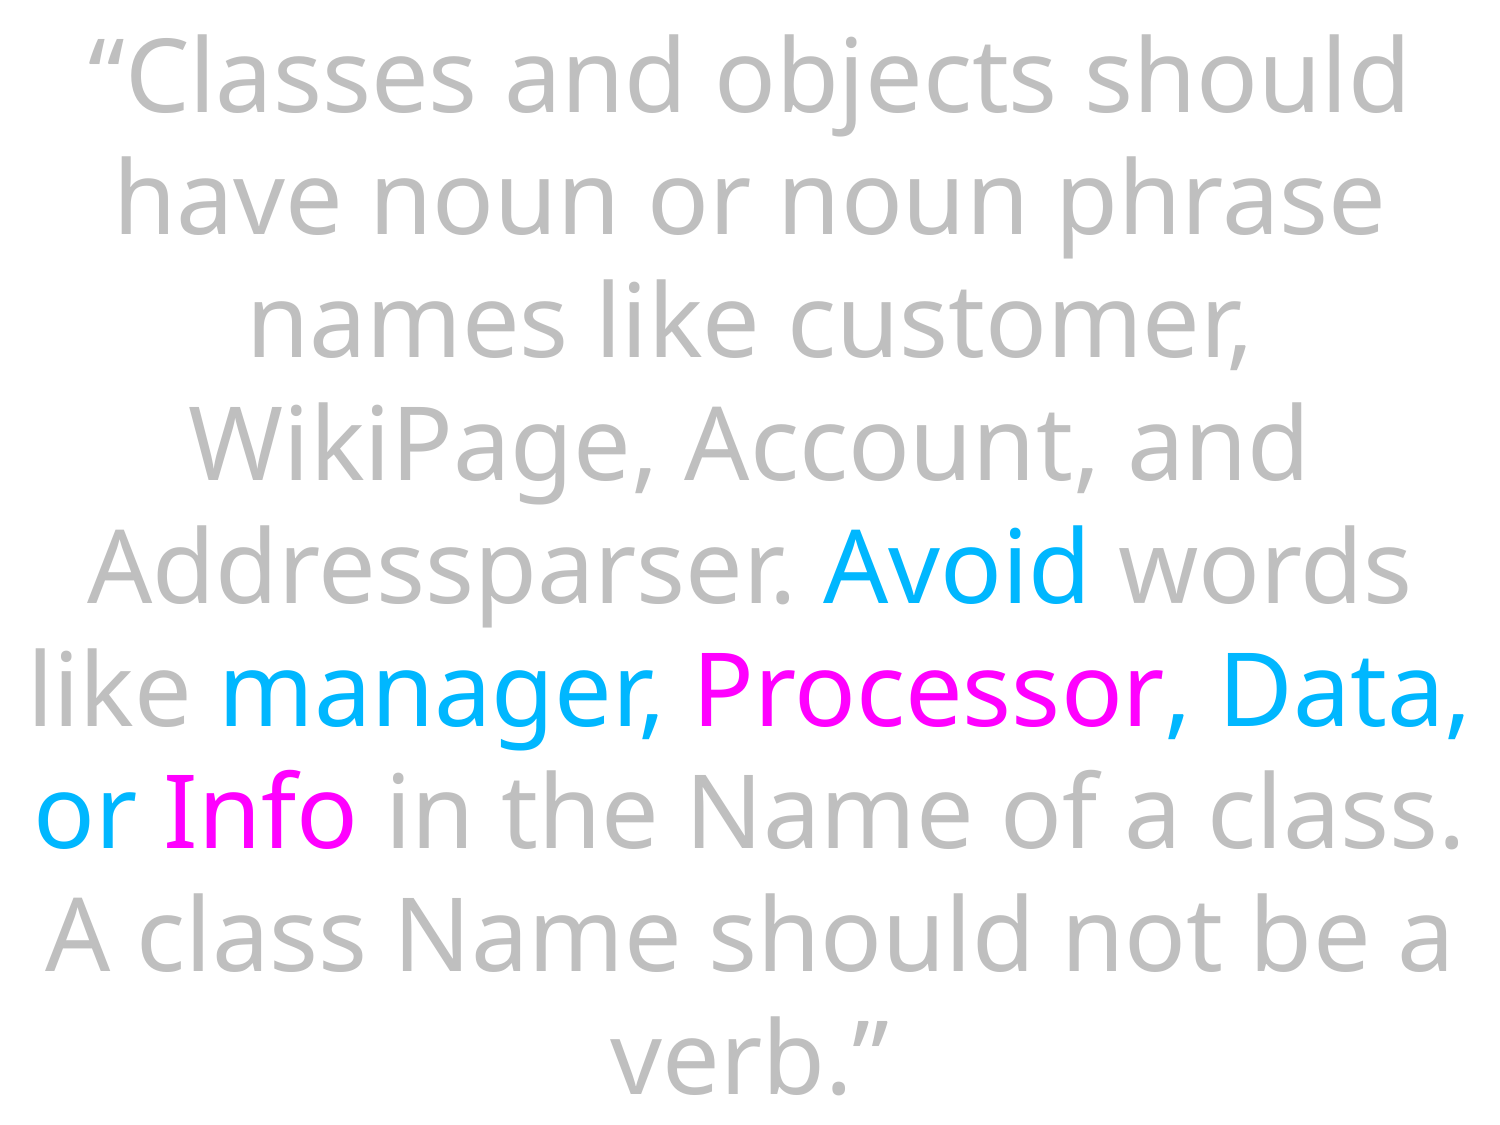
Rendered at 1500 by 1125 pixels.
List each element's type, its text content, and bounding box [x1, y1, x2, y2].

title “Classes and objects should have noun or noun phrase names like customer, WikiPage, Account, and Addressparser. Avoid words like manager, Processor, Data, or Info in the Name of a class. A class Name should not be a verb.” [0, 0, 1500, 1125]
